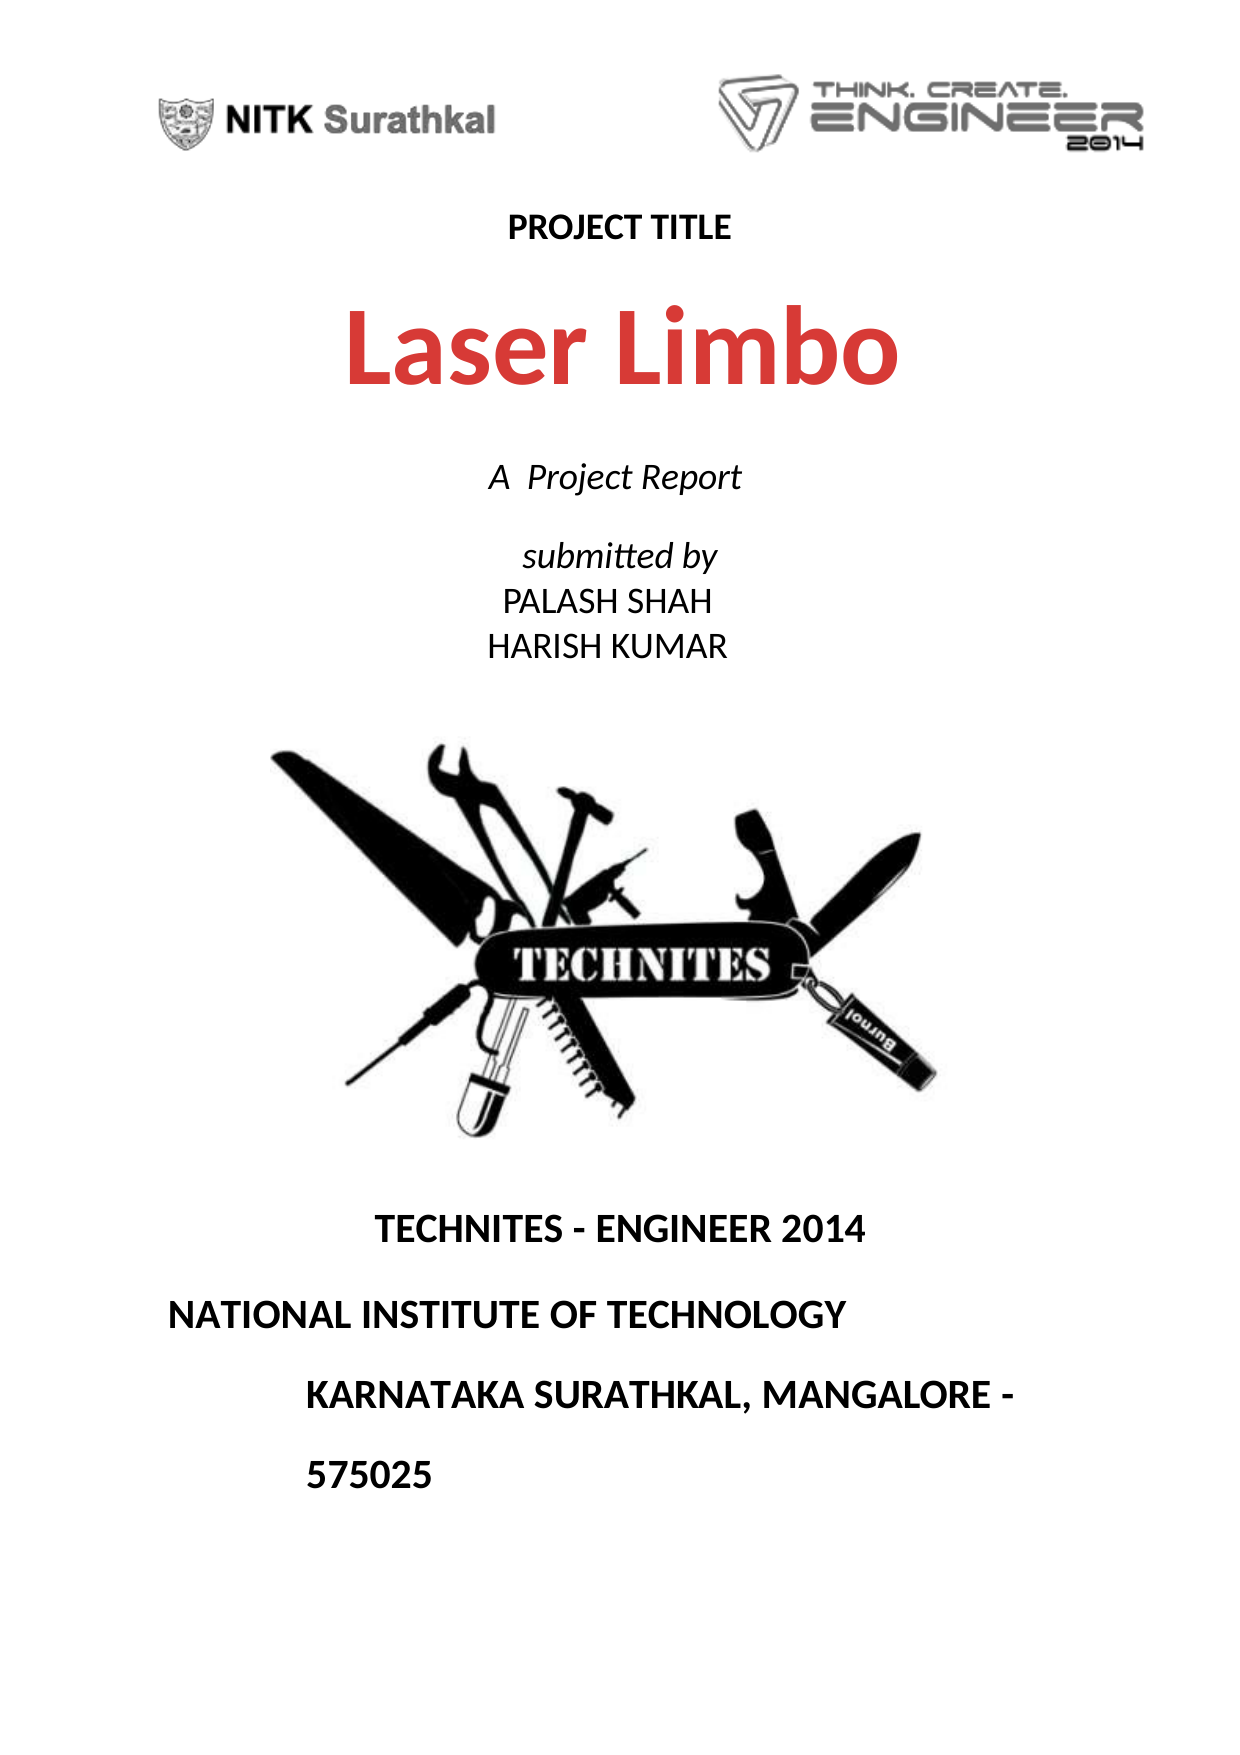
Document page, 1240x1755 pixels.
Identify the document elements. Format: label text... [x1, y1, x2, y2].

picture [712, 73, 1153, 160]
text_box TECHNITES - ENGINEER 2014 NATIONAL INSTITUTE OF TECHNOLOGY KARNATAKA SURATHKAL, MANGALORE - 575025 [165, 1200, 1073, 1414]
text_box PROJECT TITLE A Project Report submitted by PALASH SHAH HARISH KUMAR [144, 202, 1095, 703]
text_box [270, 725, 974, 1174]
picture [153, 88, 500, 160]
text_box Laser Limbo [329, 264, 918, 415]
